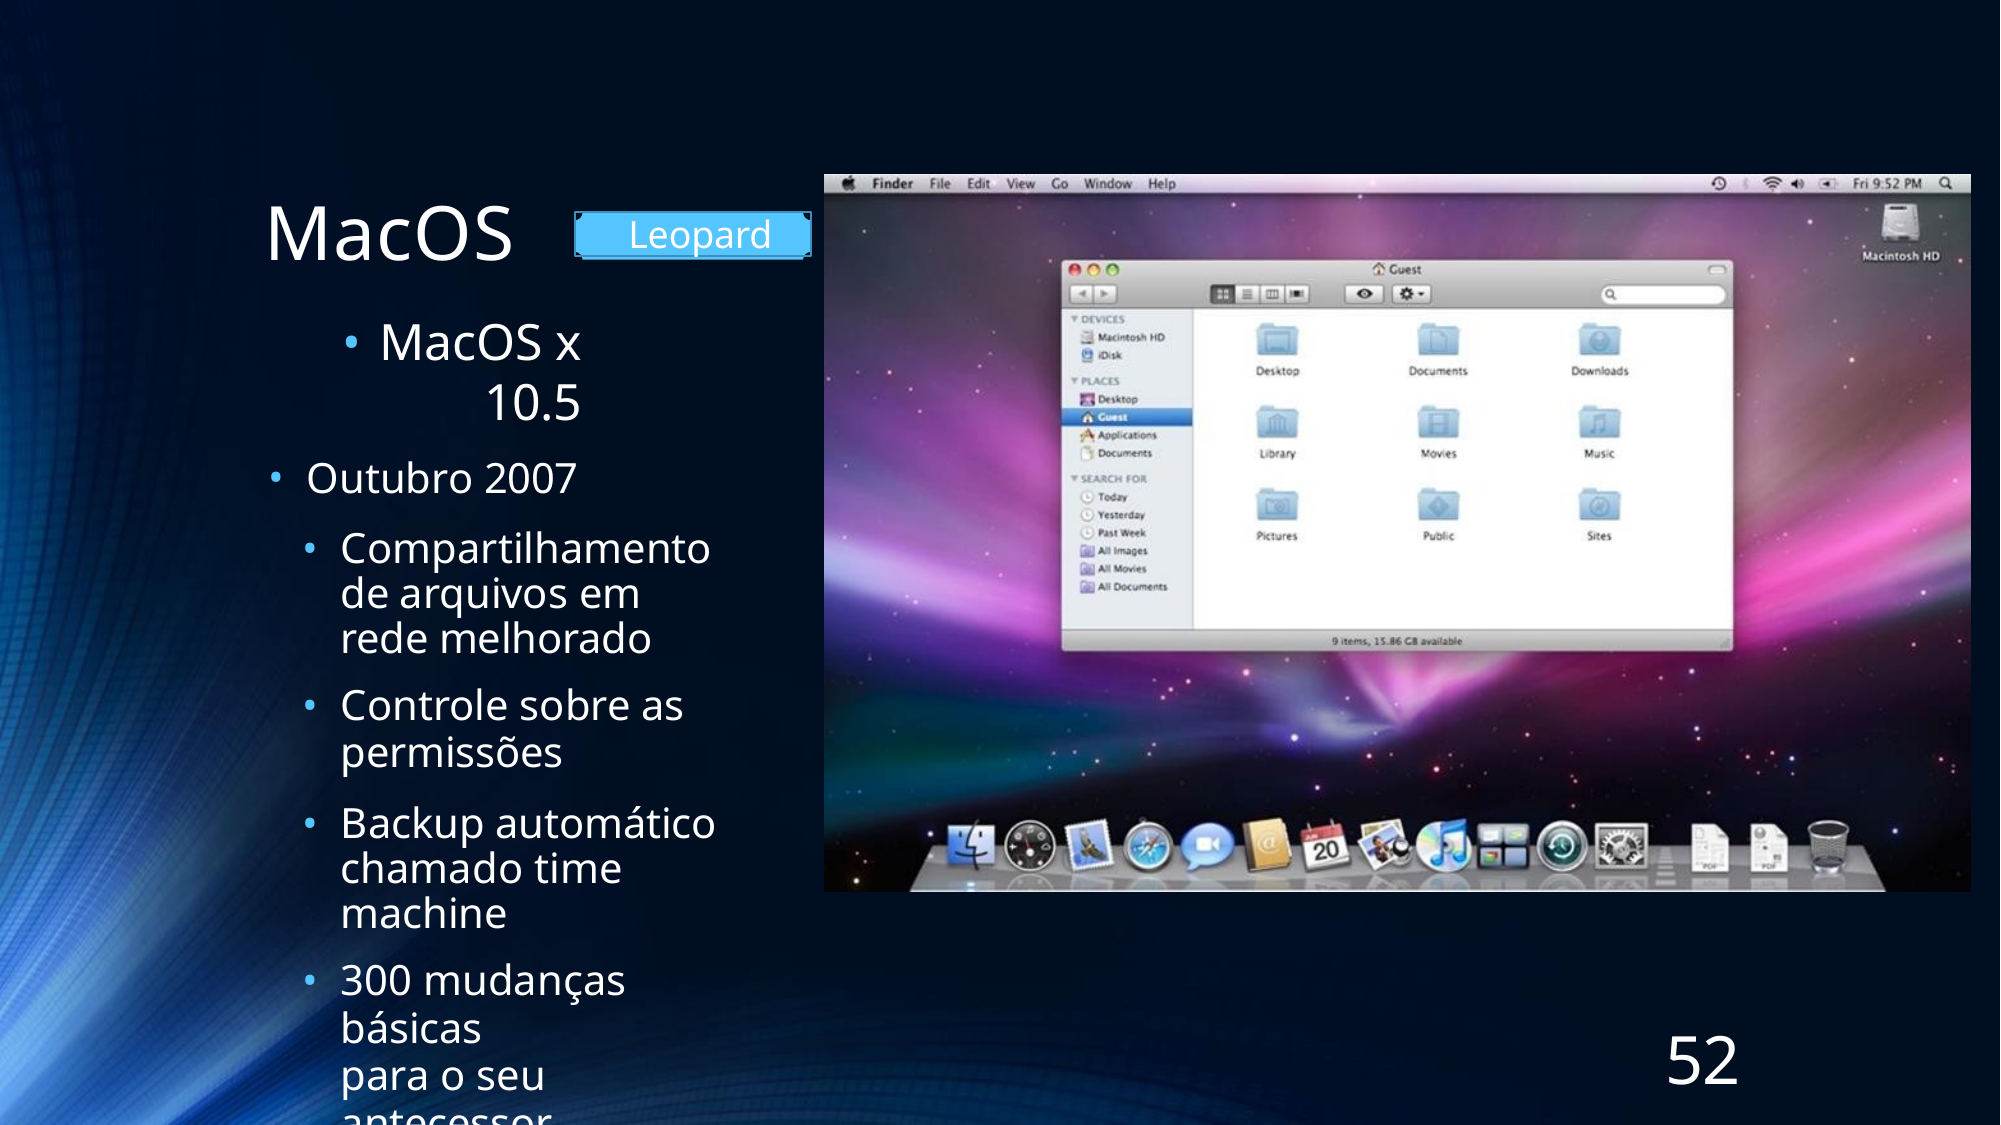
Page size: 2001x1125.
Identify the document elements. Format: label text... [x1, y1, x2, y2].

title MacOS [262, 183, 566, 284]
picture [0, 0, 2000, 1125]
text_box Leopard [574, 212, 811, 257]
text_box MacOS x 10.5 Outubro 2007 Compartilhamento de arquivos em rede melhorado Controle sobre as permissões Backup automático chamado time machine 300 mudanças básicas para o seu antecessor [262, 284, 748, 1125]
slide_number 52 [1663, 1043, 1744, 1125]
